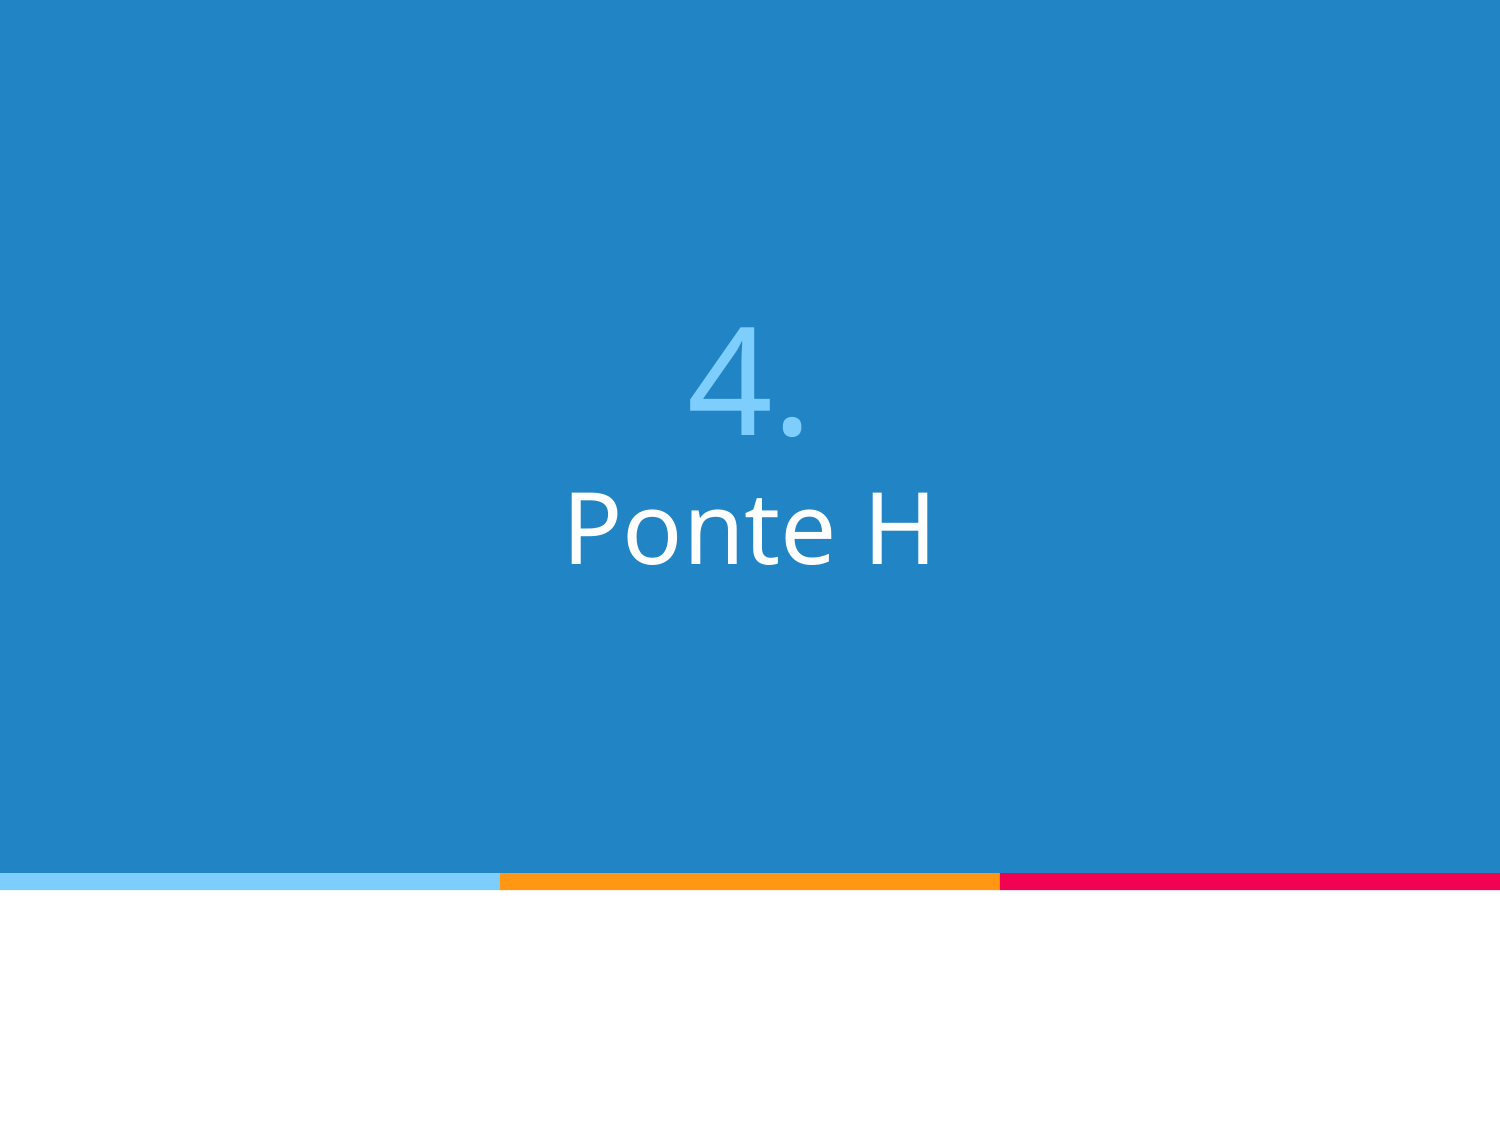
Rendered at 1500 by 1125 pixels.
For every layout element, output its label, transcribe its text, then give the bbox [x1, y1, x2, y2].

title 4. Ponte H [112, 346, 1388, 600]
